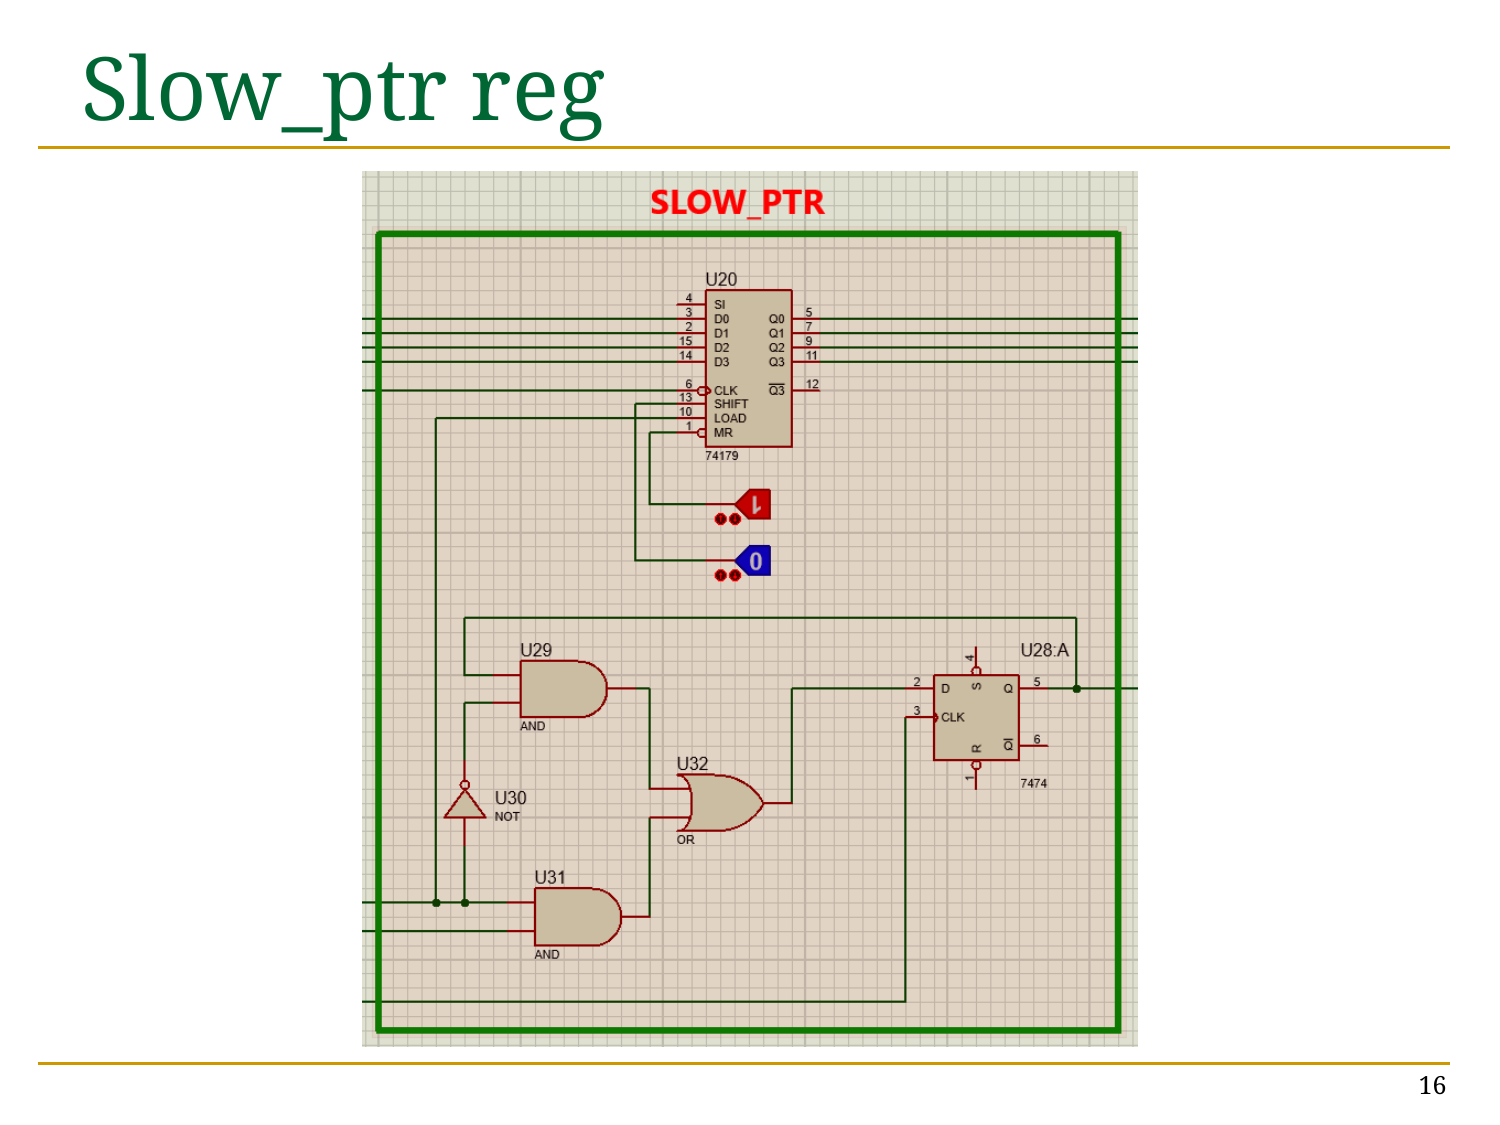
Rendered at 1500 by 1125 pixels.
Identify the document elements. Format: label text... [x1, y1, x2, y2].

picture [361, 171, 1139, 1047]
slide_number ‹#› [1111, 1036, 1462, 1112]
title Slow_ptr reg [43, 24, 1457, 200]
